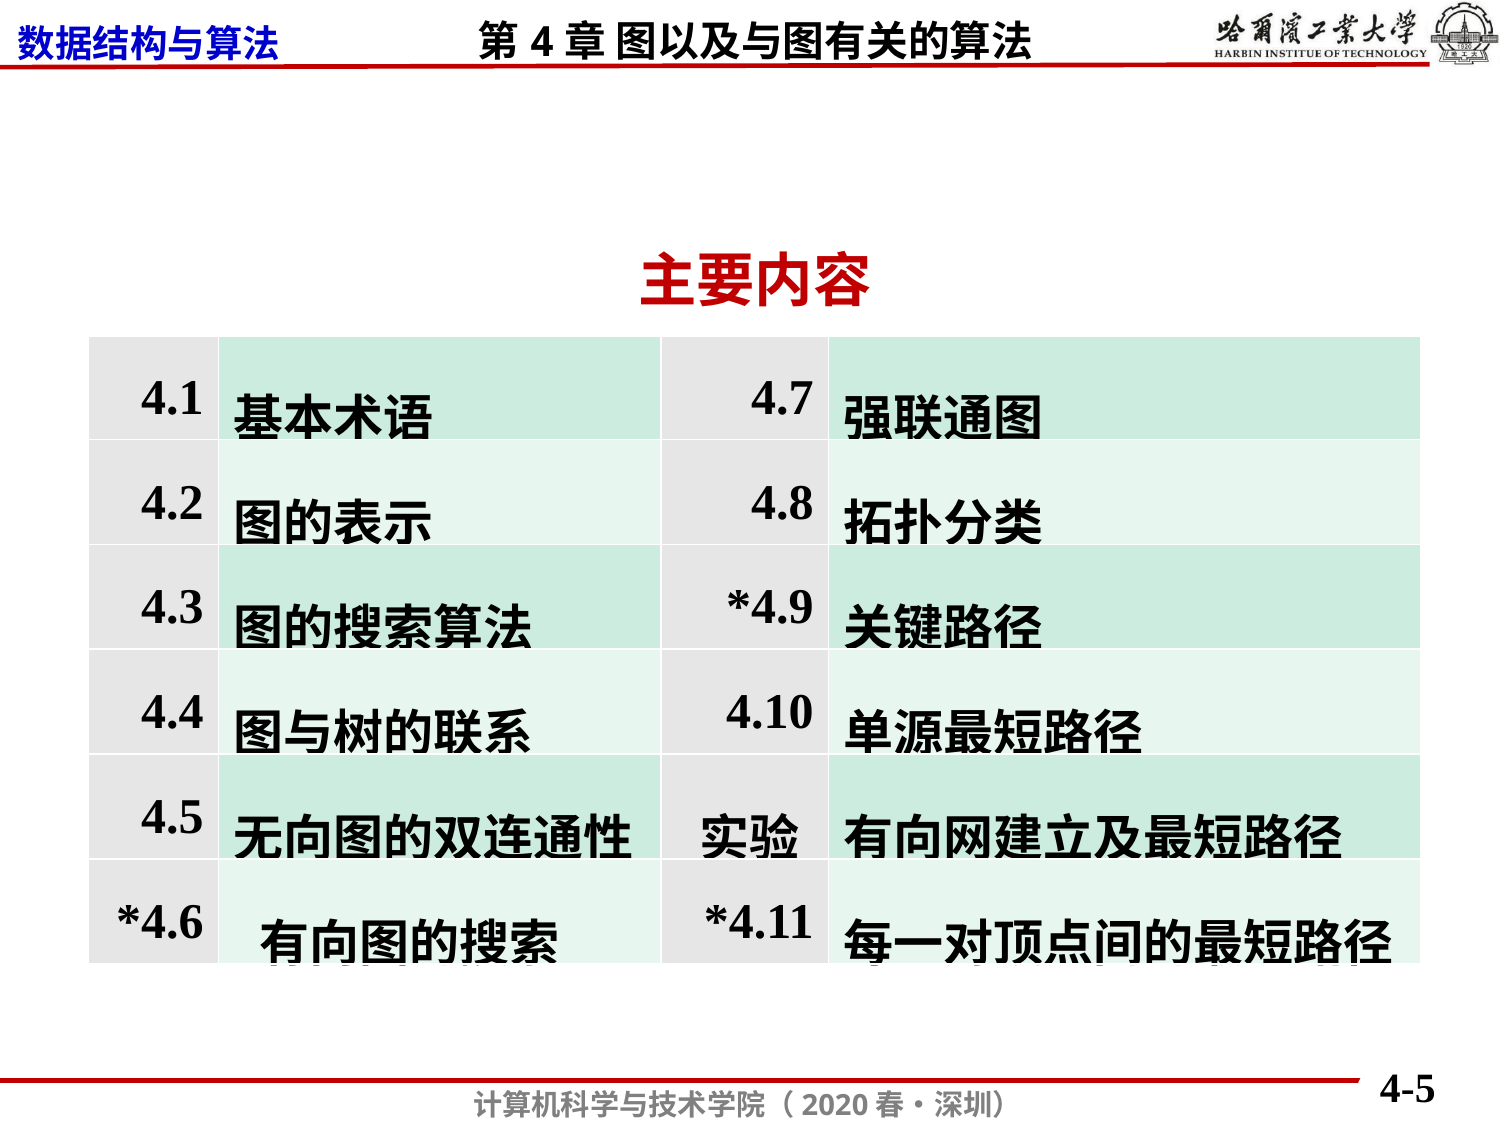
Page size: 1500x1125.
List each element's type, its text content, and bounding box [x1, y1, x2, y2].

table_cell 4.2 [89, 440, 218, 544]
table_cell 图与树的联系 [219, 650, 660, 753]
table_cell 有向网建立及最短路径 [829, 755, 1420, 858]
table_cell 强联通图 [829, 337, 1420, 439]
table_cell 4.7 [662, 337, 828, 439]
table_cell 实验3 [662, 755, 828, 858]
table_cell 图的表示 [219, 440, 660, 544]
table_cell 4.3 [89, 545, 218, 648]
picture [1212, 1, 1500, 68]
table_cell 4.1 [89, 337, 218, 439]
table_cell *4.9 [662, 545, 828, 648]
table_cell 图的搜索算法 [219, 545, 660, 648]
table_cell 单源最短路径 [829, 650, 1420, 753]
table_cell *4.11 [662, 860, 828, 963]
table_header 主要内容 [89, 185, 1420, 332]
table_cell 每一对顶点间的最短路径 [829, 860, 1420, 963]
table_cell 无向图的双连通性 [219, 755, 660, 858]
table_cell 4.5 [89, 755, 218, 858]
table_cell *4.6 [89, 860, 218, 963]
table_cell 拓扑分类 [829, 440, 1420, 544]
table_cell 4.8 [662, 440, 828, 544]
table_cell 4.10 [662, 650, 828, 753]
table_cell 4.4 [89, 650, 218, 753]
table_cell 基本术语 [219, 337, 660, 439]
table_cell 关键路径 [829, 545, 1420, 648]
table_cell 有向图的搜索 [219, 860, 660, 963]
